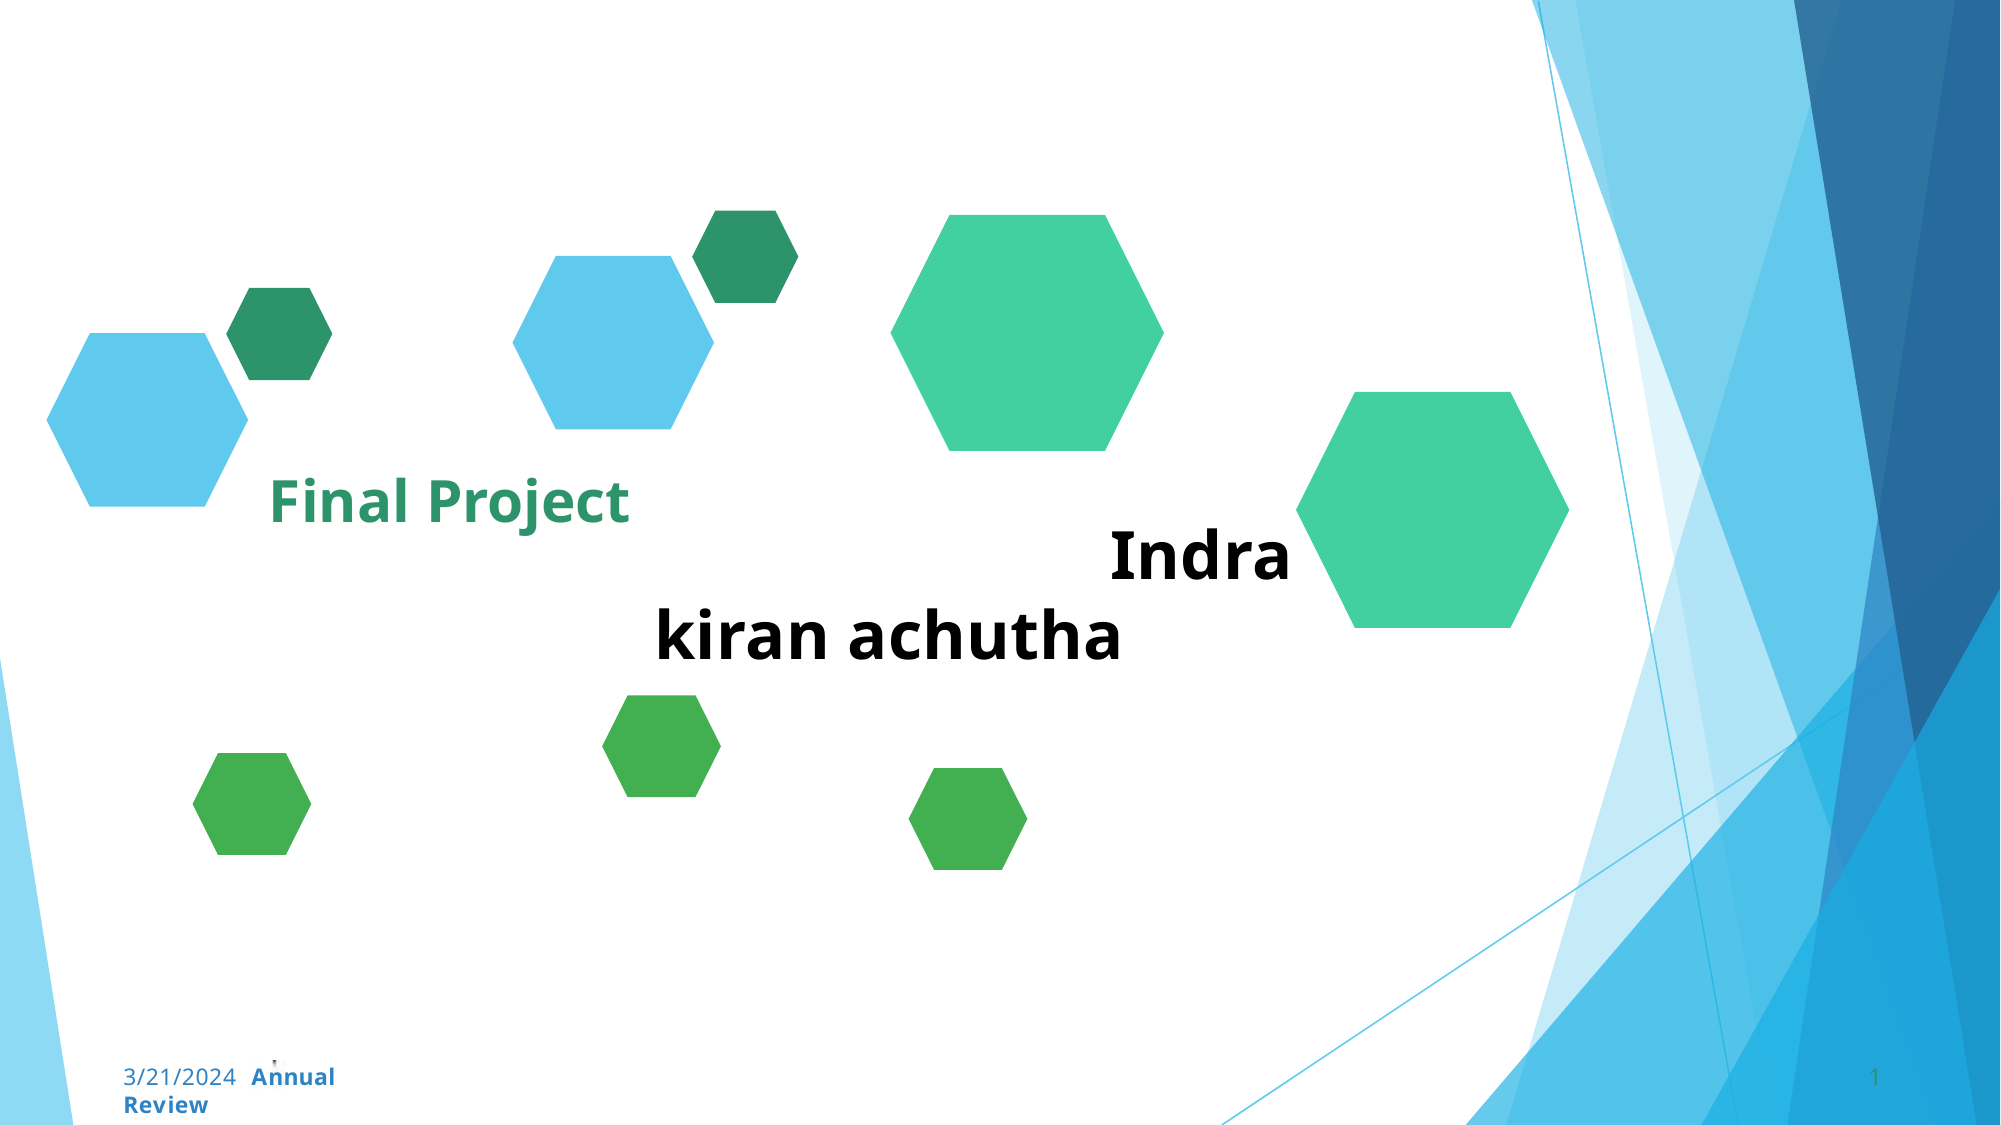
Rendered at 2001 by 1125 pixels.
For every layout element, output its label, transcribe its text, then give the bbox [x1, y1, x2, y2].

slide_number 1 [1862, 1061, 1888, 1125]
text_box [908, 768, 1028, 870]
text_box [46, 287, 333, 507]
picture [110, 1060, 463, 1094]
text_box [890, 214, 1164, 451]
title Indra kiran achutha [127, 509, 1327, 701]
text_box [192, 753, 312, 855]
text_box [1295, 391, 1570, 628]
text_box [512, 210, 799, 430]
text_box [602, 701, 721, 798]
text_box 3/21/2024 Annual Review [121, 1103, 417, 1118]
text_box Final Project [251, 456, 1253, 541]
